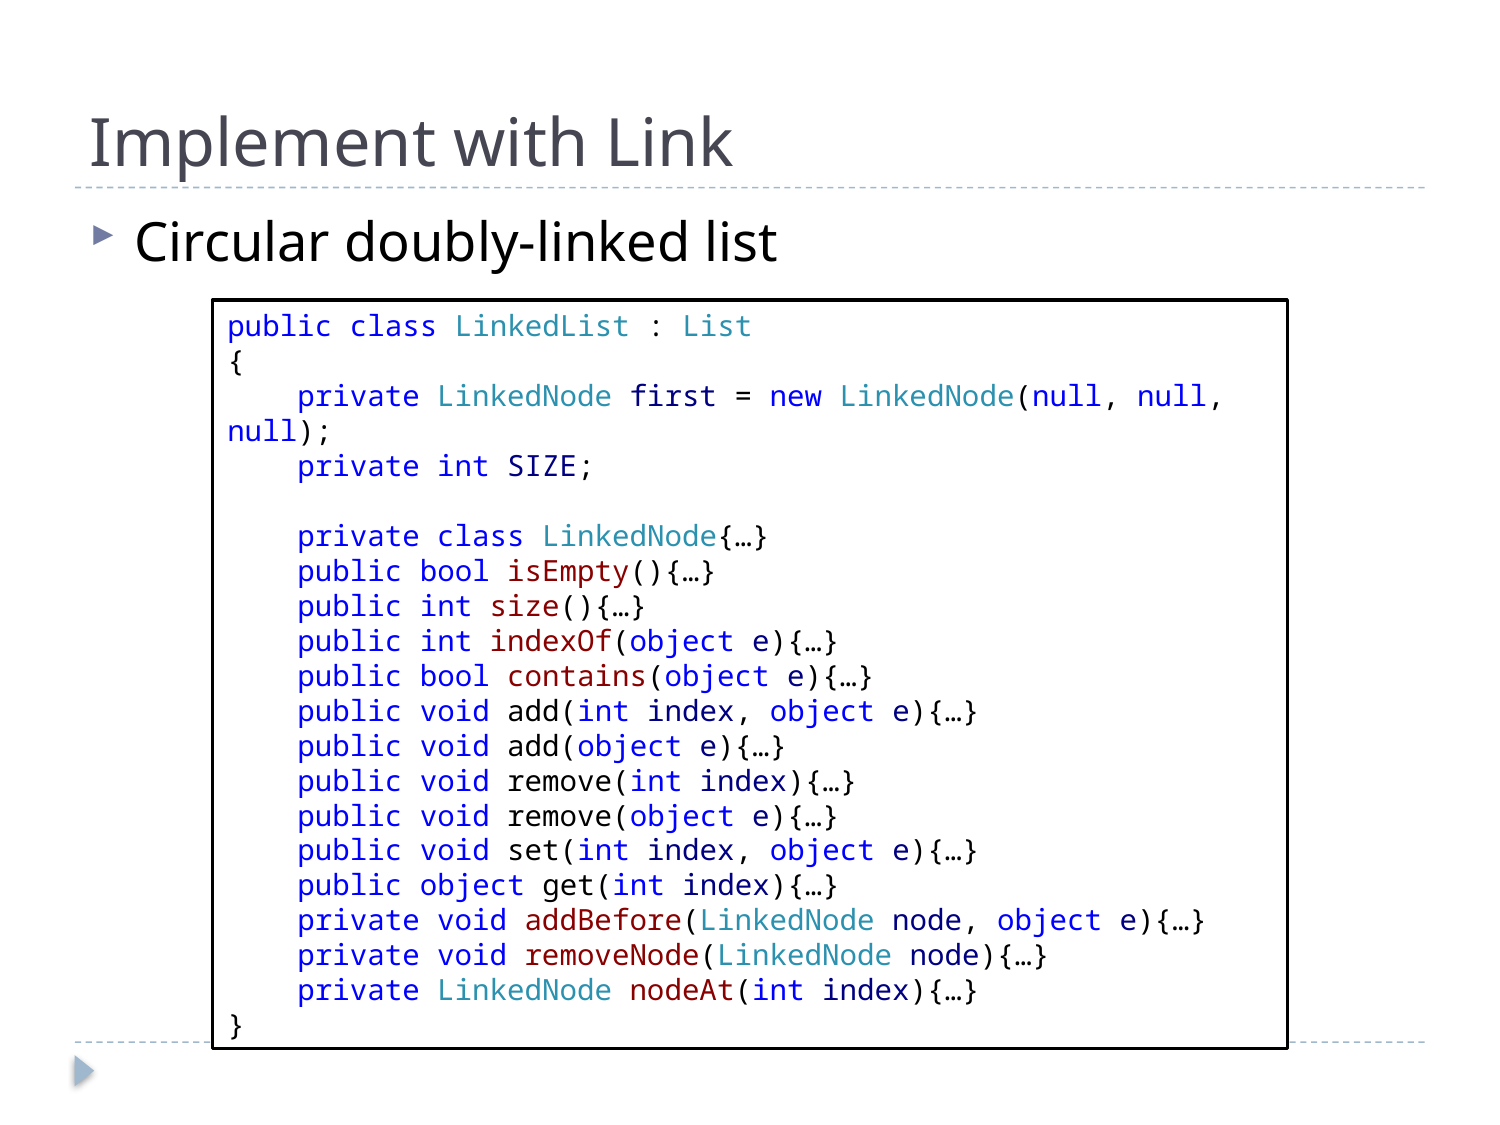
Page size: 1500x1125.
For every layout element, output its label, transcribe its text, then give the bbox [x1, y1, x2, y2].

text_box public class LinkedList : List { private LinkedNode first = new LinkedNode(null, null, null); private int SIZE; private class LinkedNode{…} public bool isEmpty(){…} public int size(){…} public int indexOf(object e){…} public bool contains(object e){…} public void add(int index, object e){…} public void add(object e){…} public void remove(int index){…} public void remove(object e){…} public void set(int index, object e){…} public object get(int index){…} private void addBefore(LinkedNode node, object e){…} private void removeNode(LinkedNode node){…} private LinkedNode nodeAt(int index){…} } [211, 298, 1289, 1050]
list Circular doubly-linked list [75, 200, 1425, 1010]
title Implement with Link [75, 24, 1425, 188]
